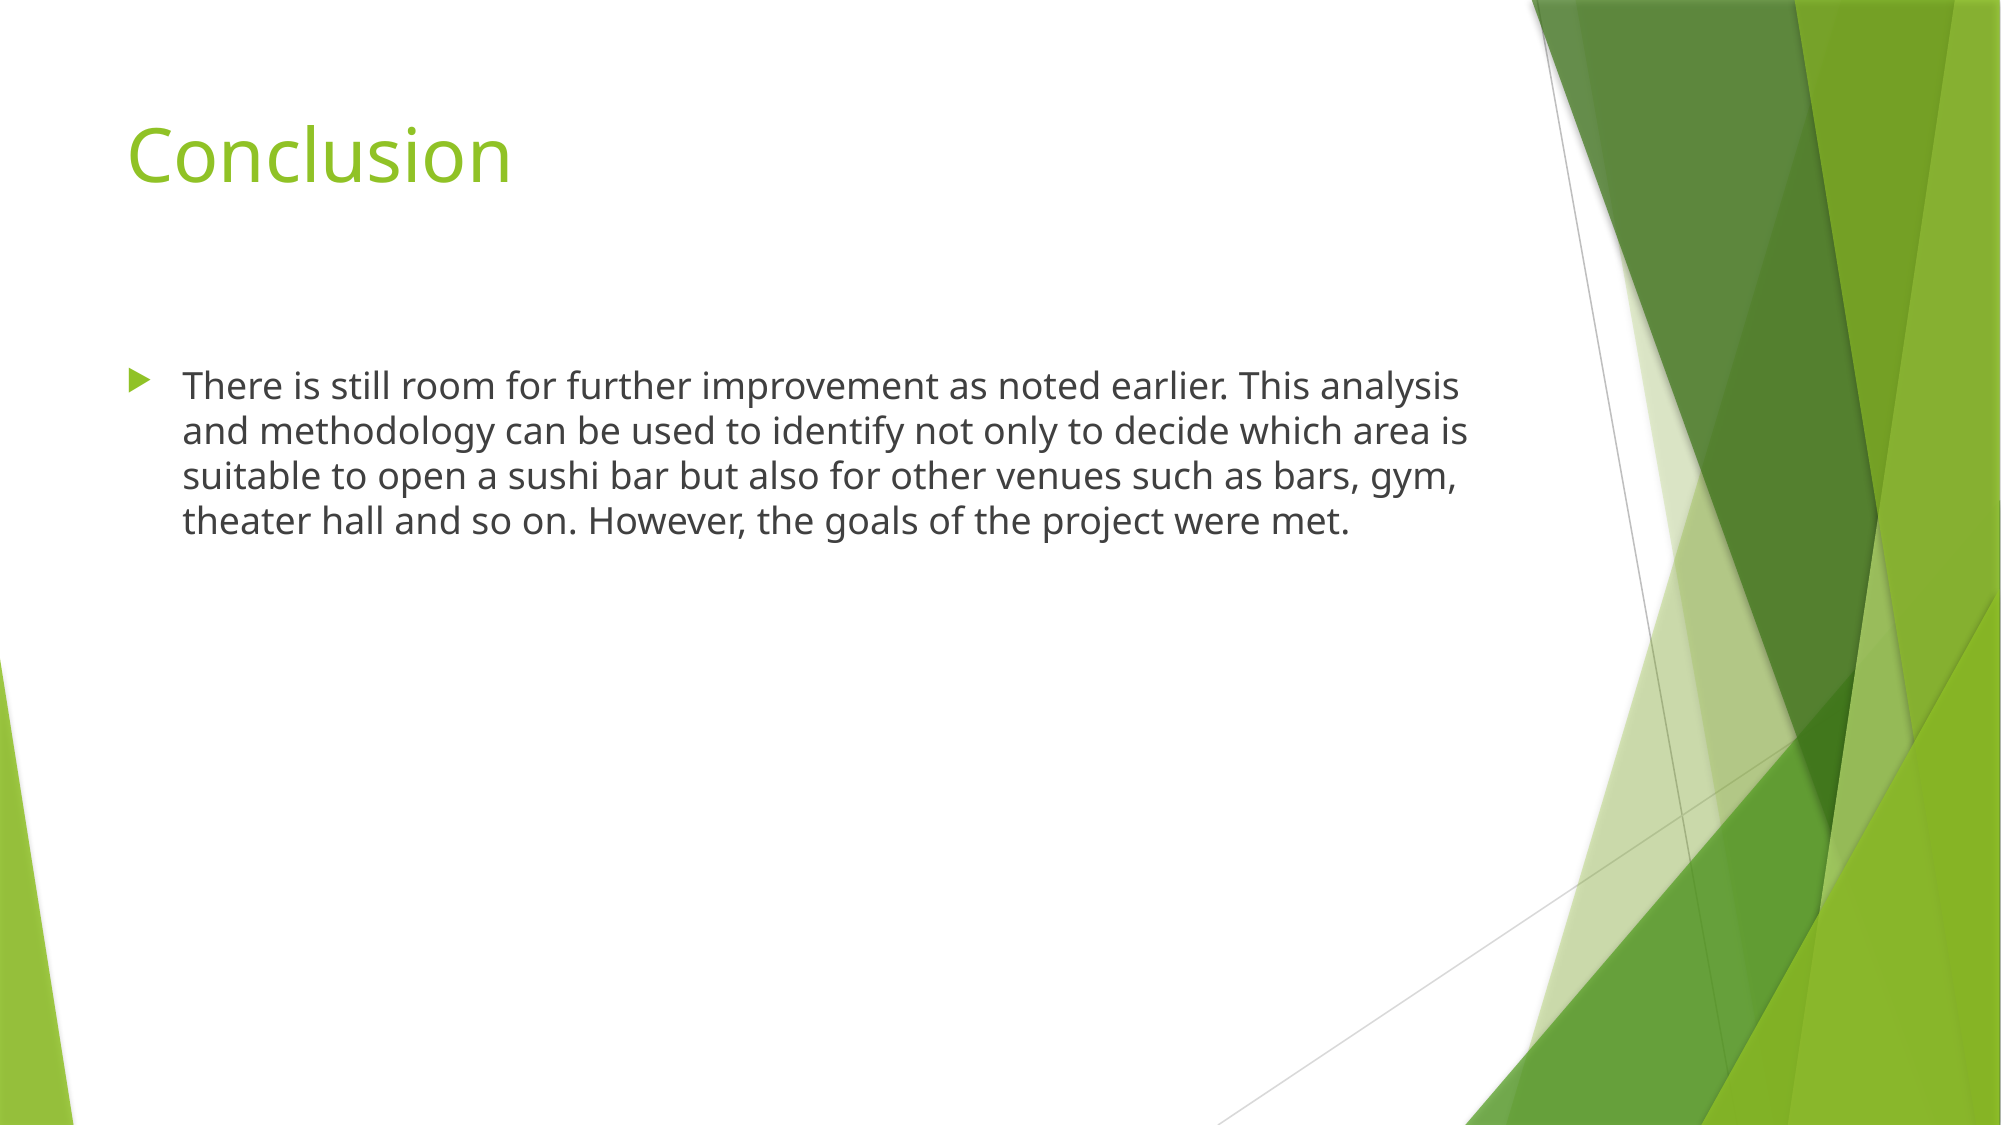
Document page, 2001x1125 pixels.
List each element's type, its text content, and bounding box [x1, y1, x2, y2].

list There is still room for further improvement as noted earlier. This analysis and methodology can be used to identify not only to decide which area is suitable to open a sushi bar but also for other venues such as bars, gym, theater hall and so on. However, the goals of the project were met. [111, 354, 1522, 992]
title Conclusion [111, 99, 1522, 317]
